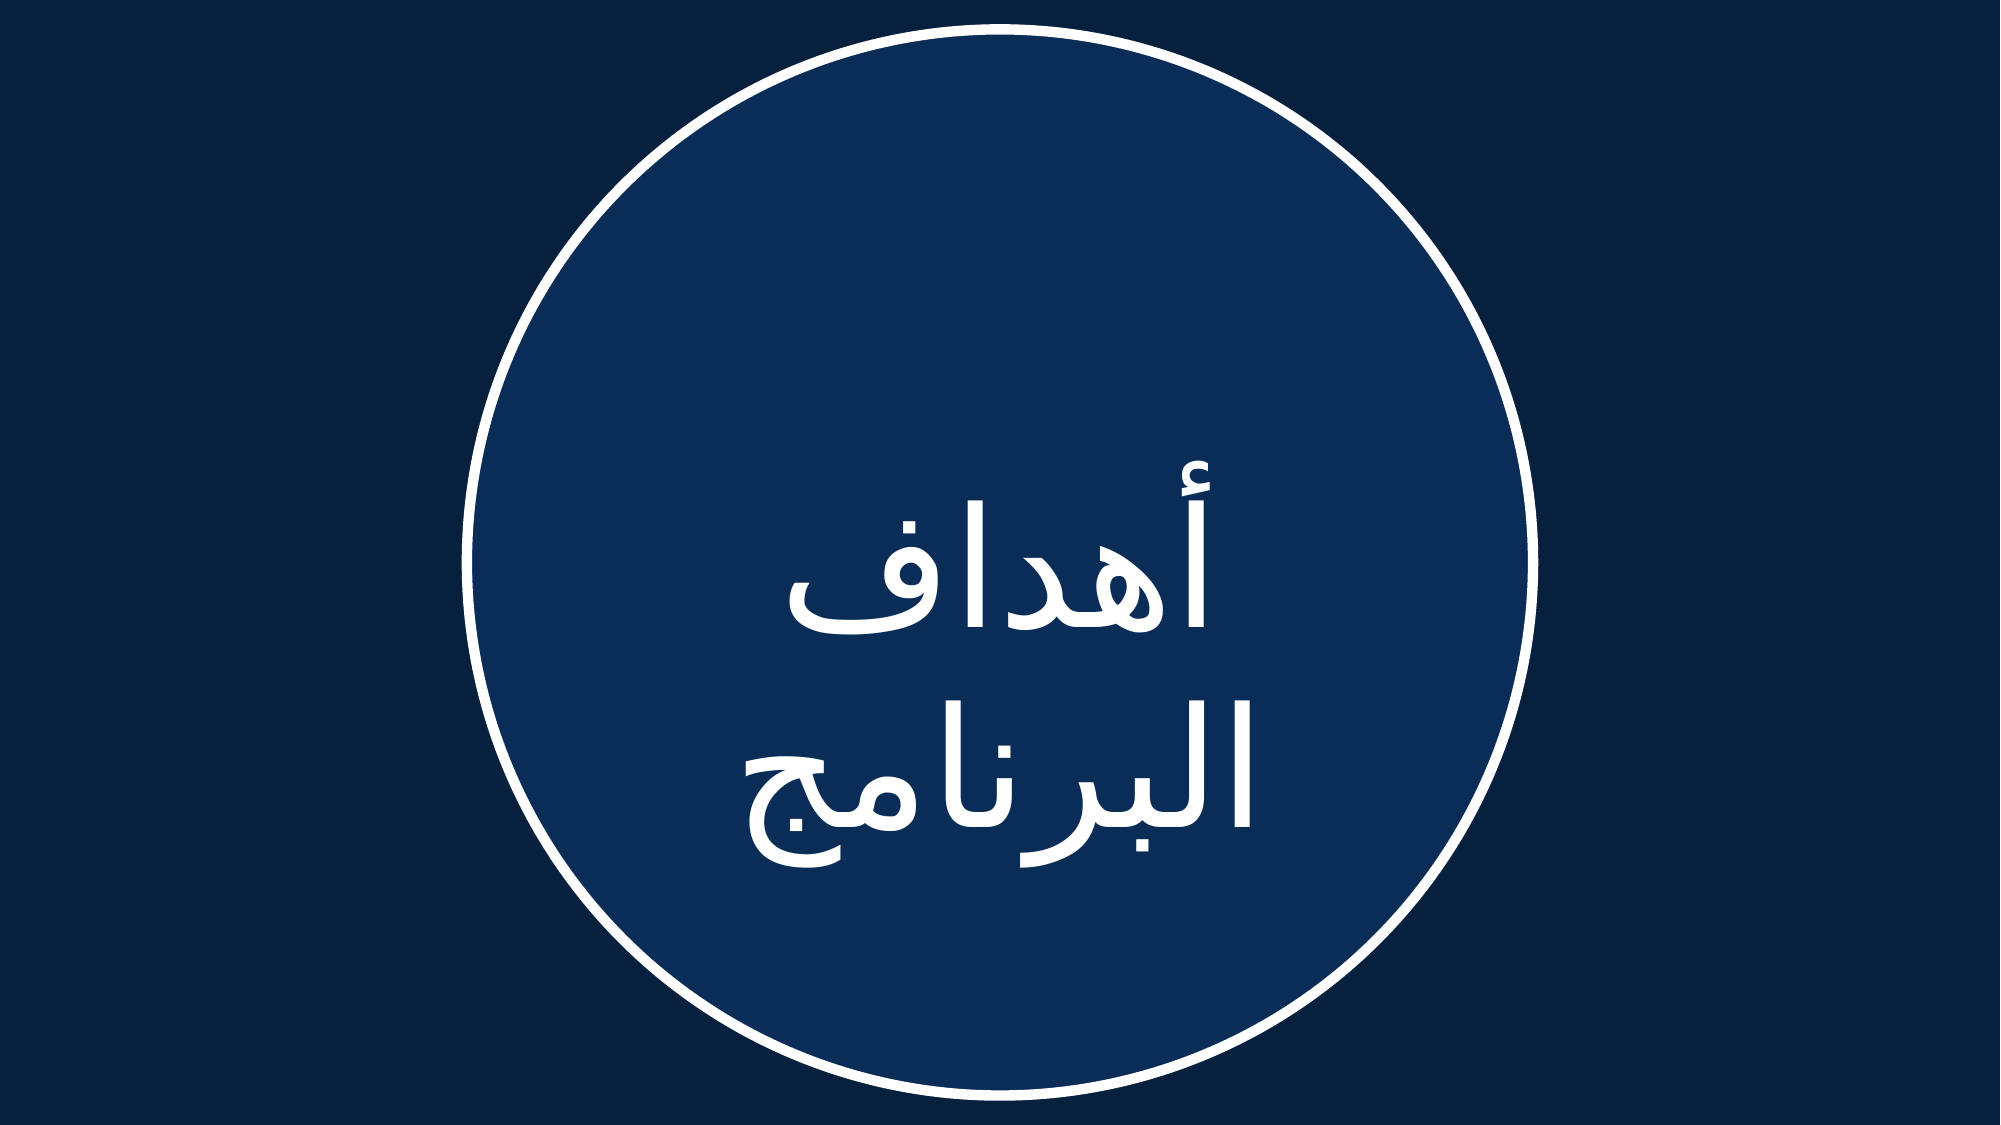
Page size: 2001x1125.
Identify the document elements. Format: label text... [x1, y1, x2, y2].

text_box [562, 869, 1438, 1097]
text_box [465, 28, 1535, 801]
text_box أهداف البرنامج [522, 453, 1478, 869]
